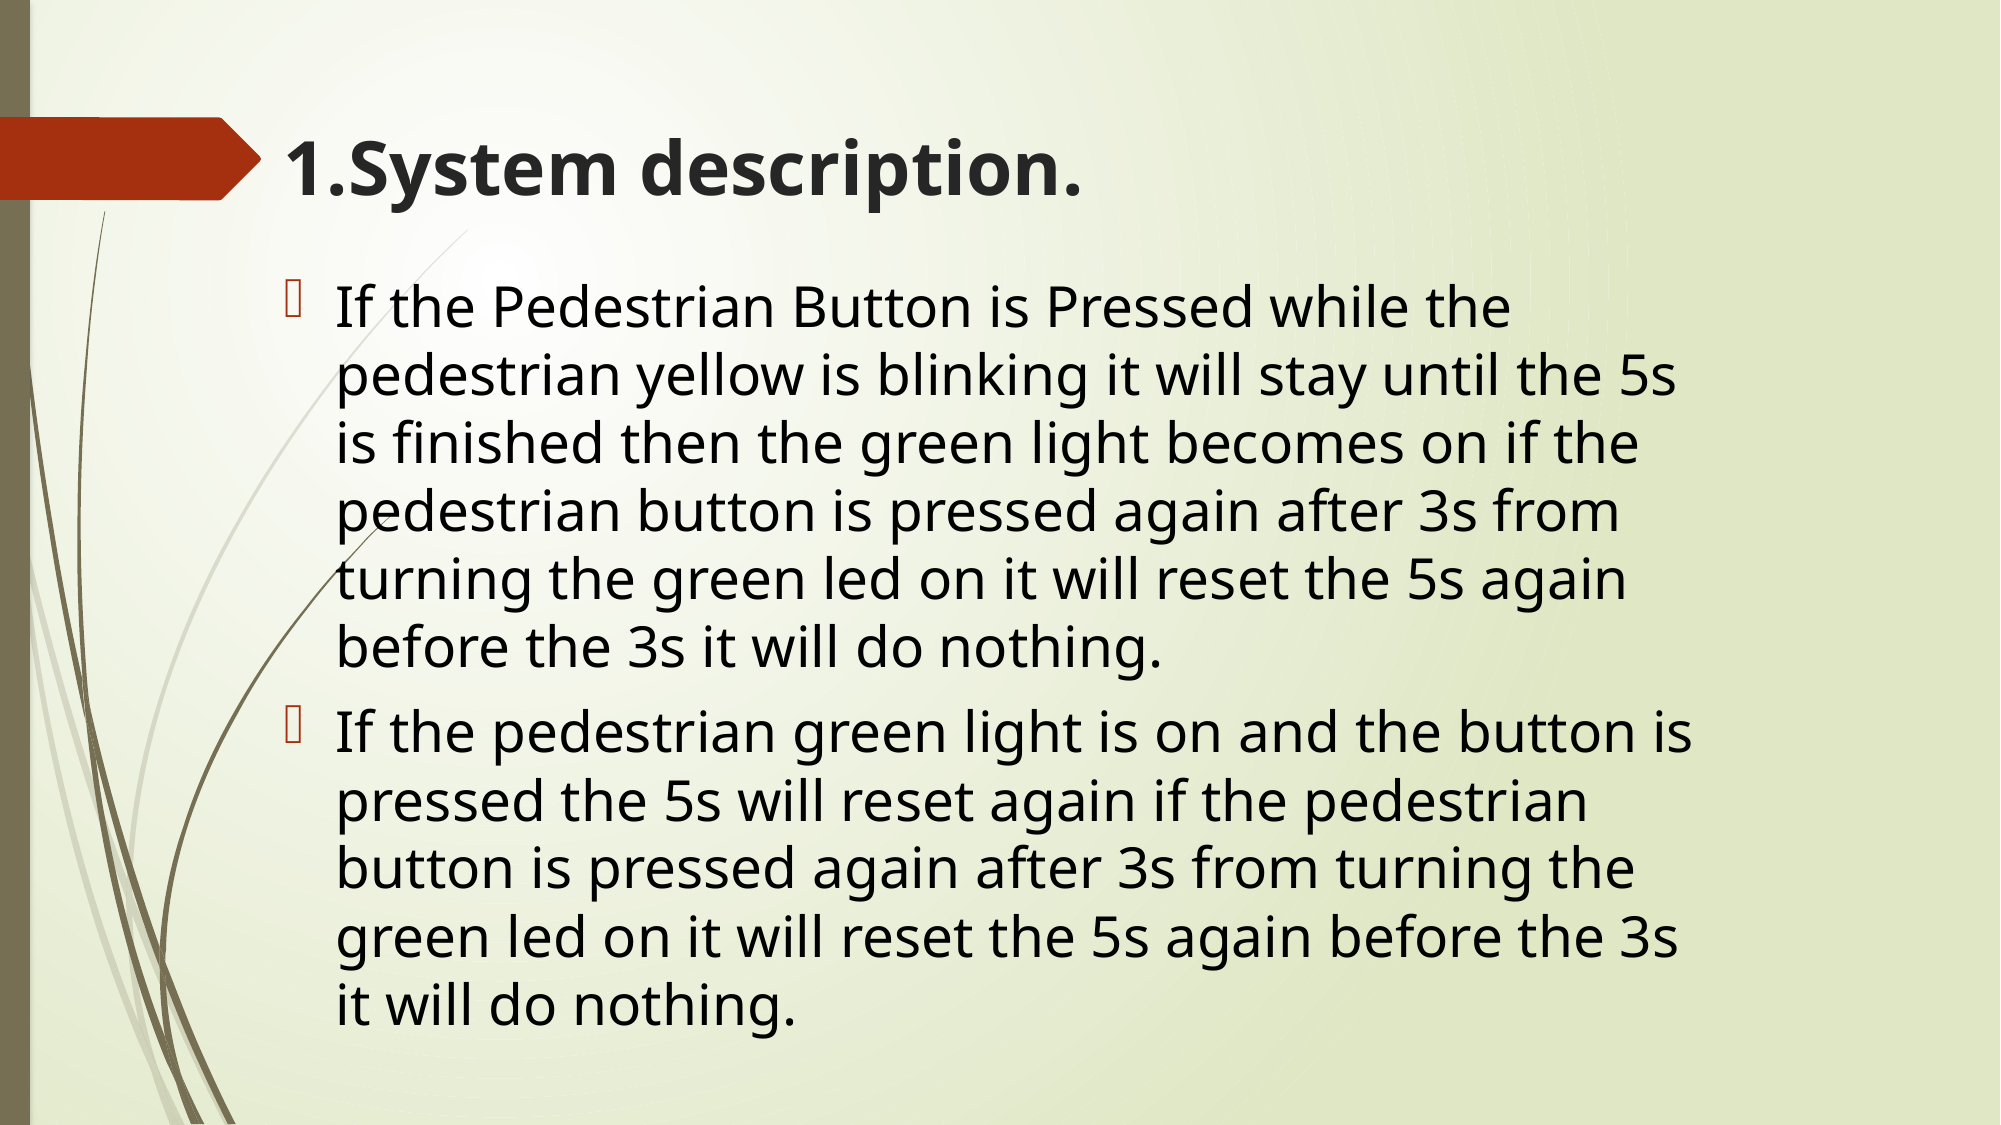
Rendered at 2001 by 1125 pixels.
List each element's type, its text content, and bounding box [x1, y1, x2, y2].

text_box If the Pedestrian Button is Pressed while the pedestrian yellow is blinking it will stay until the 5s is finished then the green light becomes on if the pedestrian button is pressed again after 3s from turning the green led on it will reset the 5s again before the 3s it will do nothing. If the pedestrian green light is on and the button is pressed the 5s will reset again if the pedestrian button is pressed again after 3s from turning the green led on it will reset the 5s again before the 3s it will do nothing. [269, 262, 1732, 1050]
title 1.System description. [269, 112, 1731, 262]
